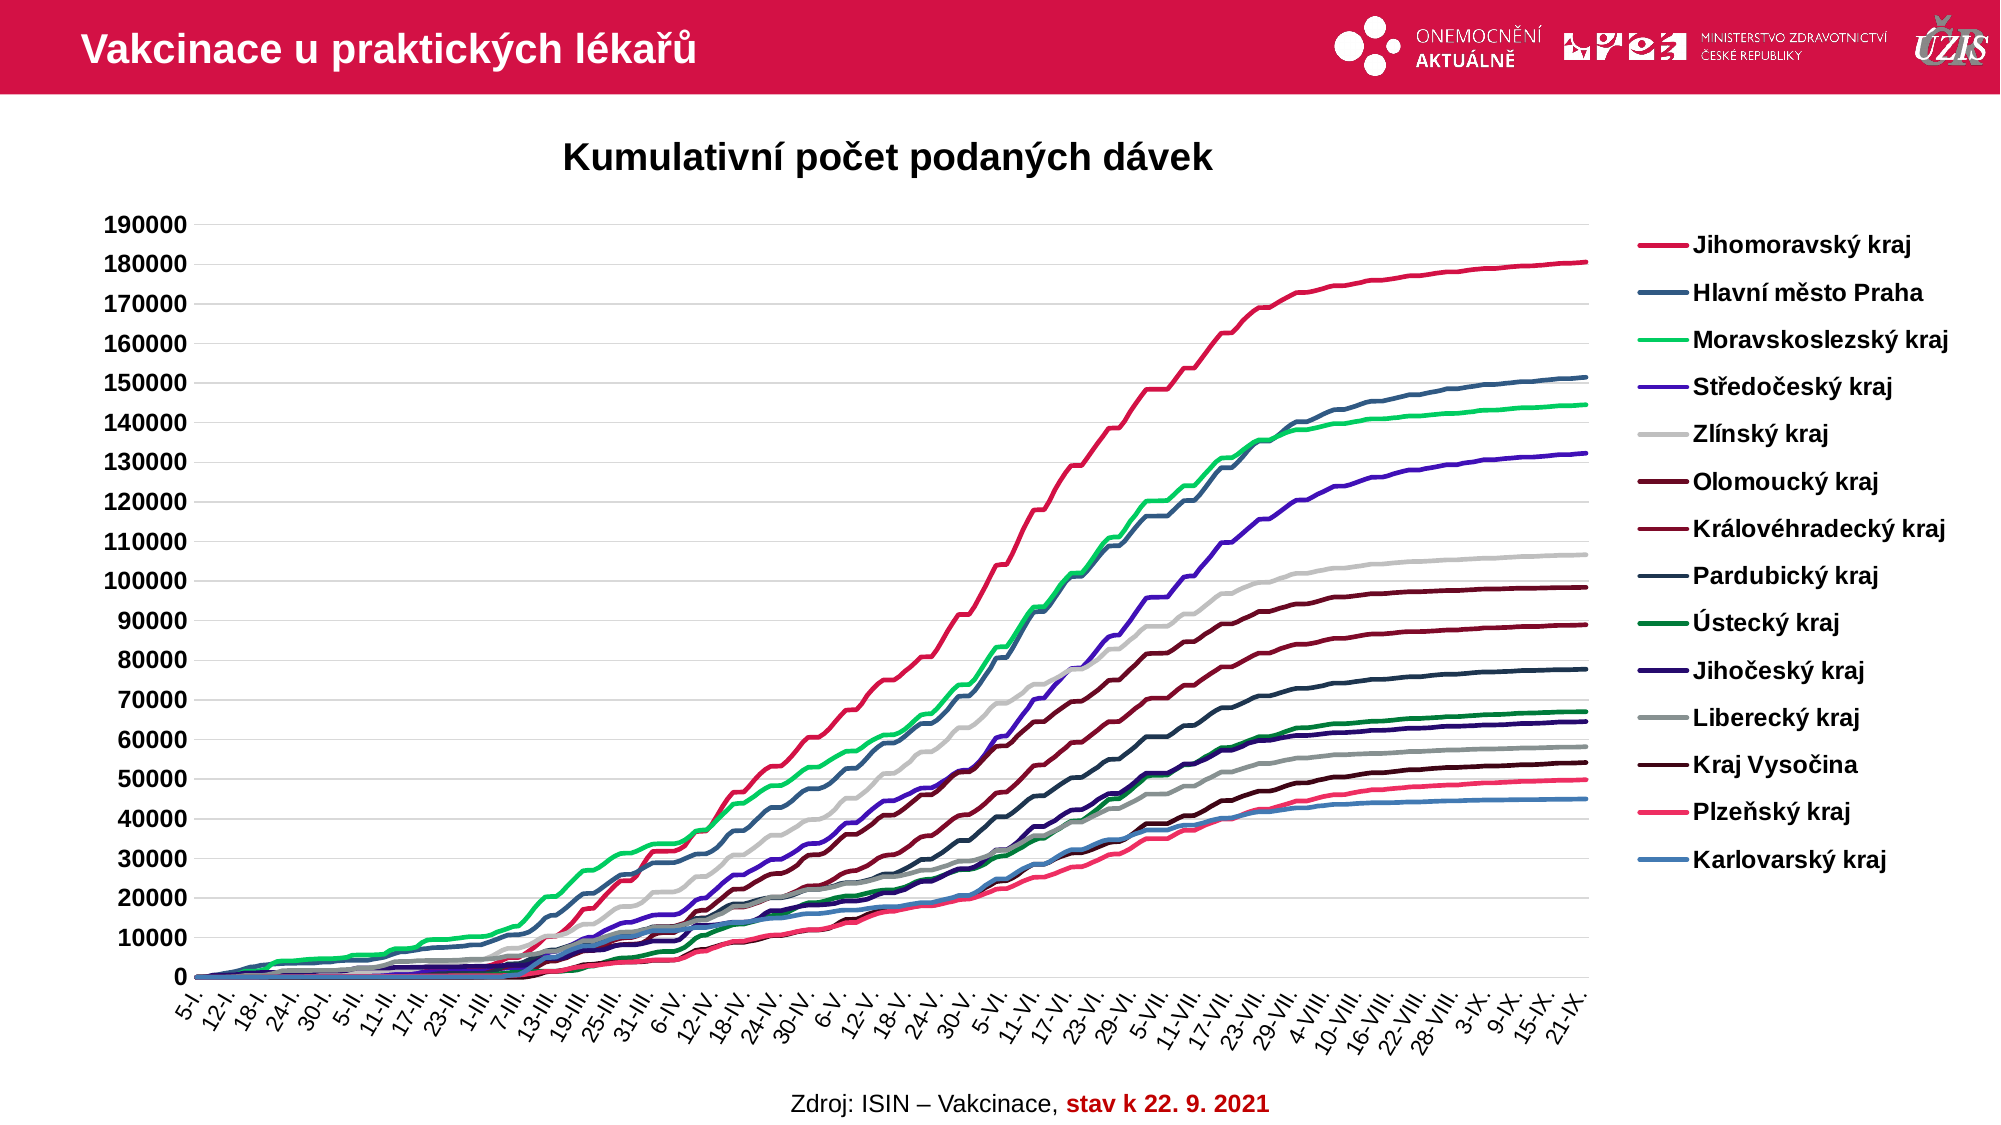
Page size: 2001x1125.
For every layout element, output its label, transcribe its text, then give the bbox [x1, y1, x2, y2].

text_box Zdroj: ISIN – Vakcinace, stav k 22. 9. 2021 [507, 1080, 1554, 1125]
picture [1563, 31, 1888, 60]
picture [1334, 16, 1542, 76]
title Vakcinace u praktických lékařů [65, 2, 1251, 97]
chart [65, 97, 1969, 1080]
picture [1915, 15, 1989, 66]
